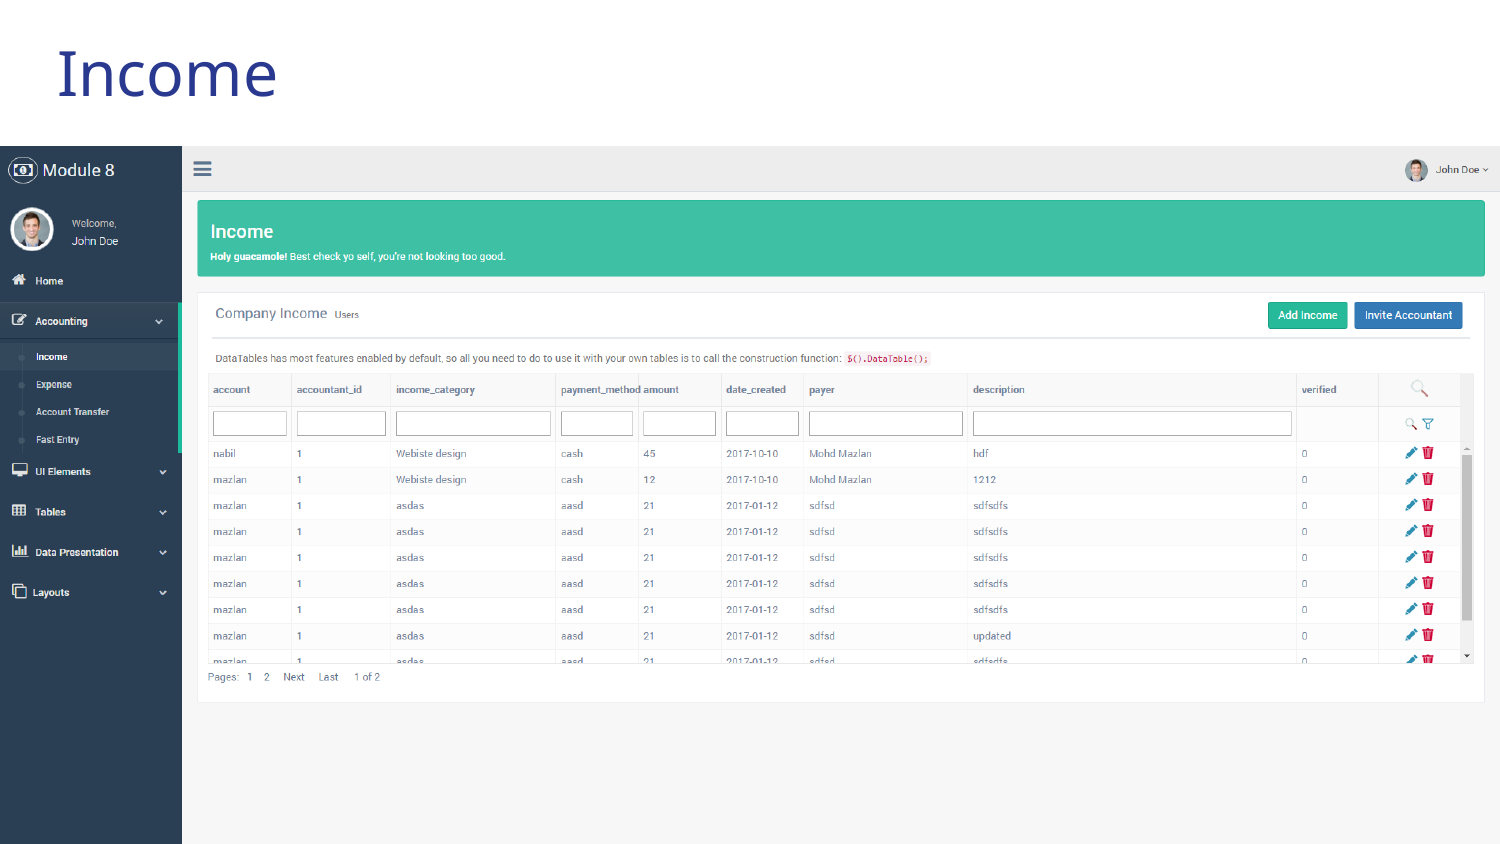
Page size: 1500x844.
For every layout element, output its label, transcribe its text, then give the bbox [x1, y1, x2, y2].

picture [0, 146, 1500, 844]
title Income [42, 18, 1440, 119]
